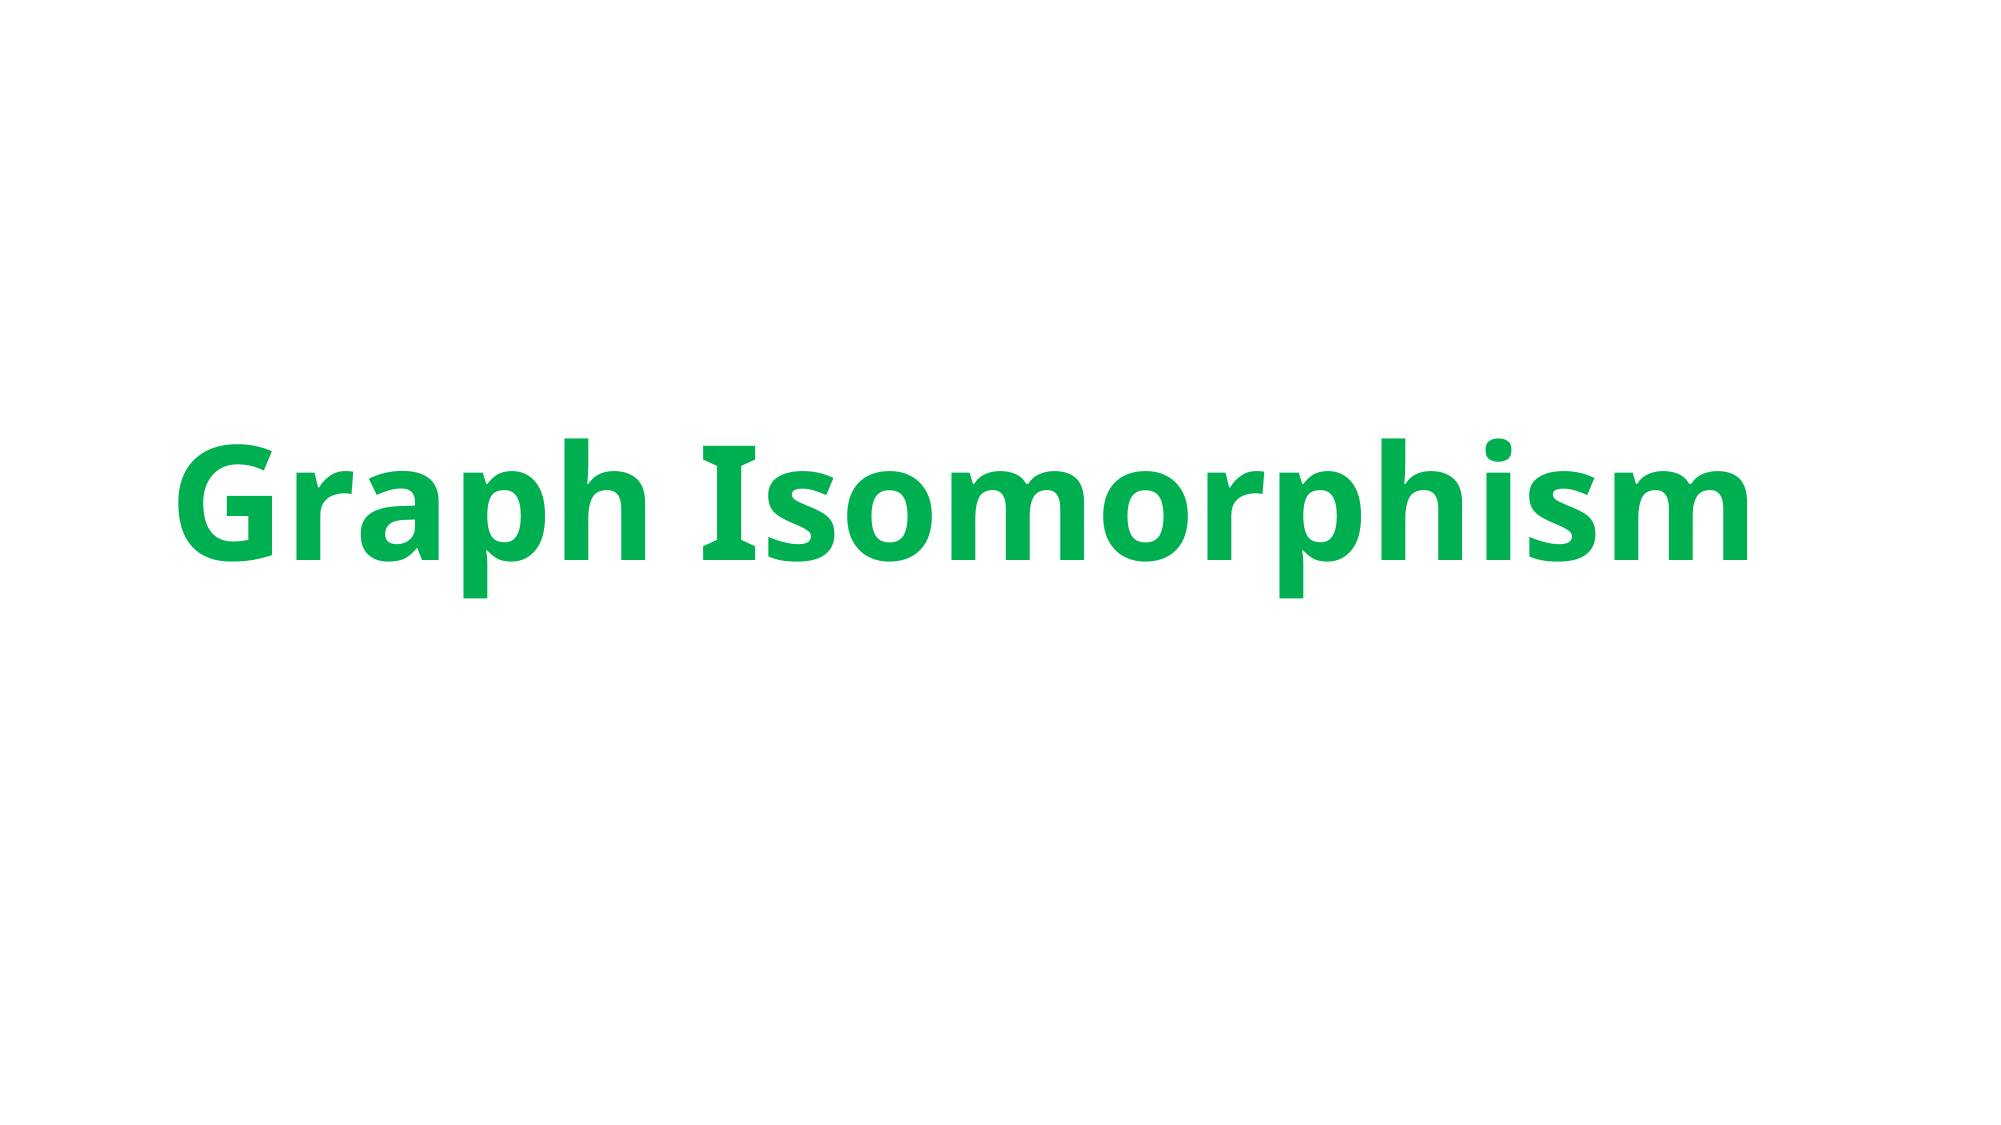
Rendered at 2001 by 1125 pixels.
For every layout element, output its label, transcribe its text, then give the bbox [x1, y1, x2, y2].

title Graph Isomorphism [70, 308, 1859, 603]
